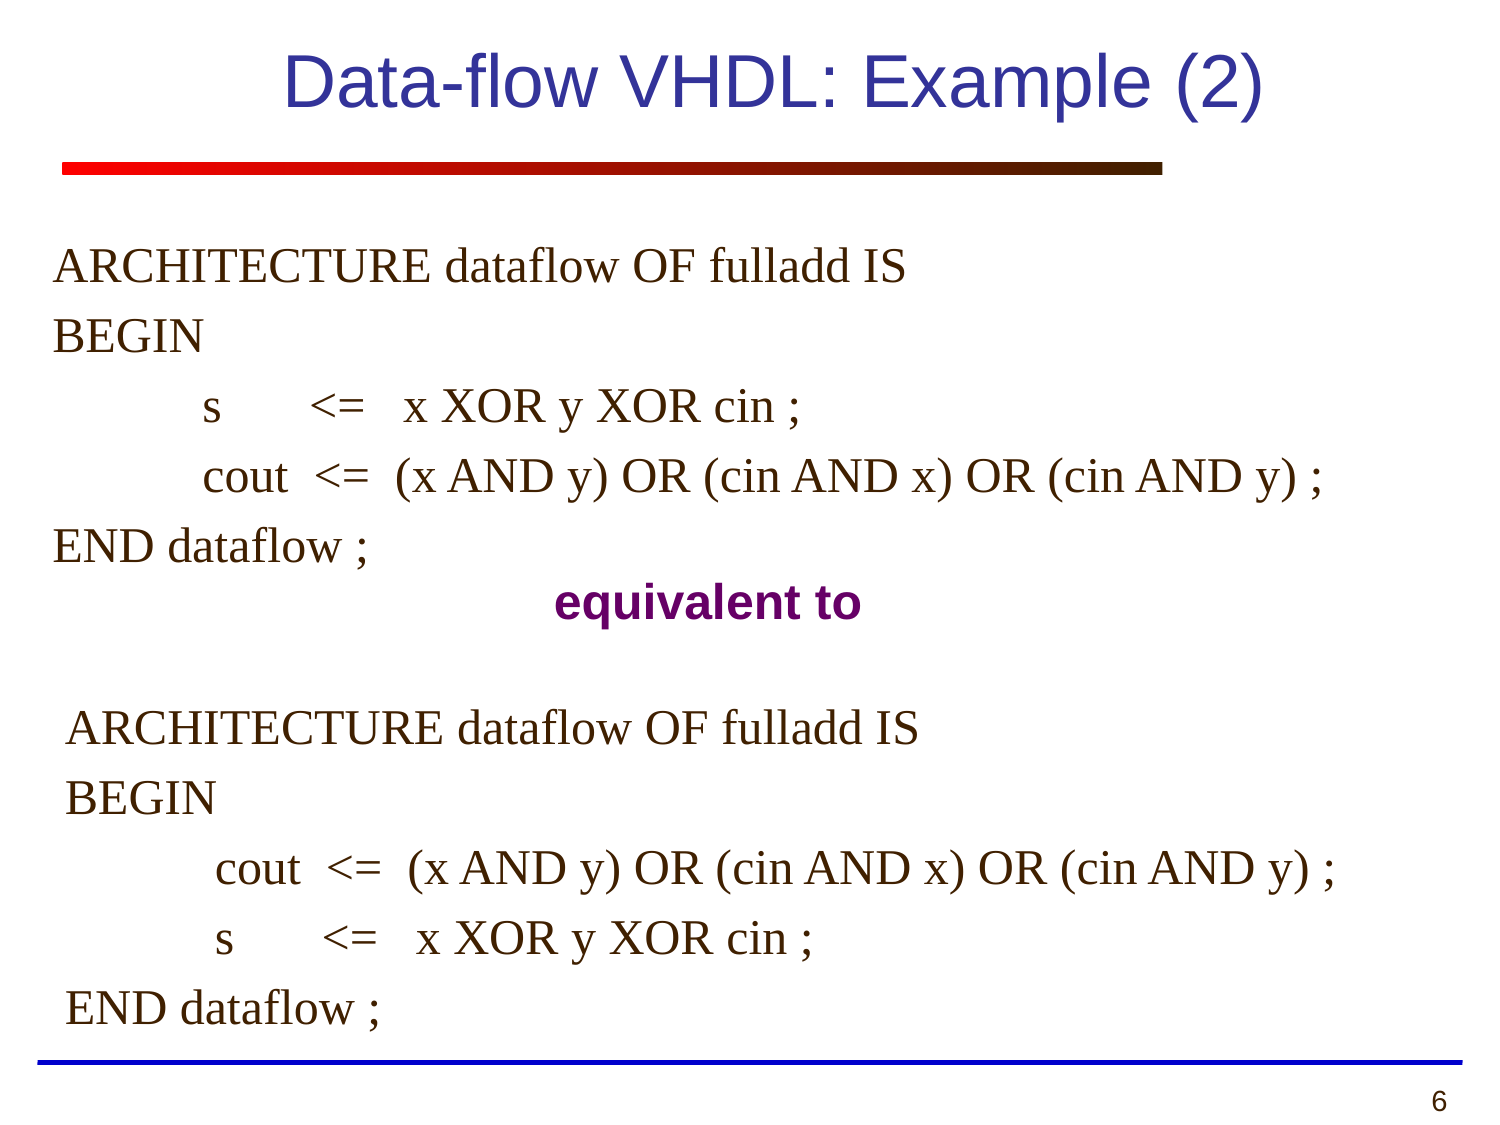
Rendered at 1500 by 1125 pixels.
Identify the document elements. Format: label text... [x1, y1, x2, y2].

text_box equivalent to [539, 562, 878, 638]
text_box ARCHITECTURE dataflow OF fulladd IS BEGIN cout <= (x AND y) OR (cin AND x) OR (cin AND y) ; s <= x XOR y XOR cin ; END dataflow ; [50, 687, 1438, 1043]
text_box ARCHITECTURE dataflow OF fulladd IS BEGIN s <= x XOR y XOR cin ; cout <= (x AND y) OR (cin AND x) OR (cin AND y) ; END dataflow ; [37, 224, 1425, 580]
text_box Data-flow VHDL: Example (2) [267, 24, 1281, 130]
